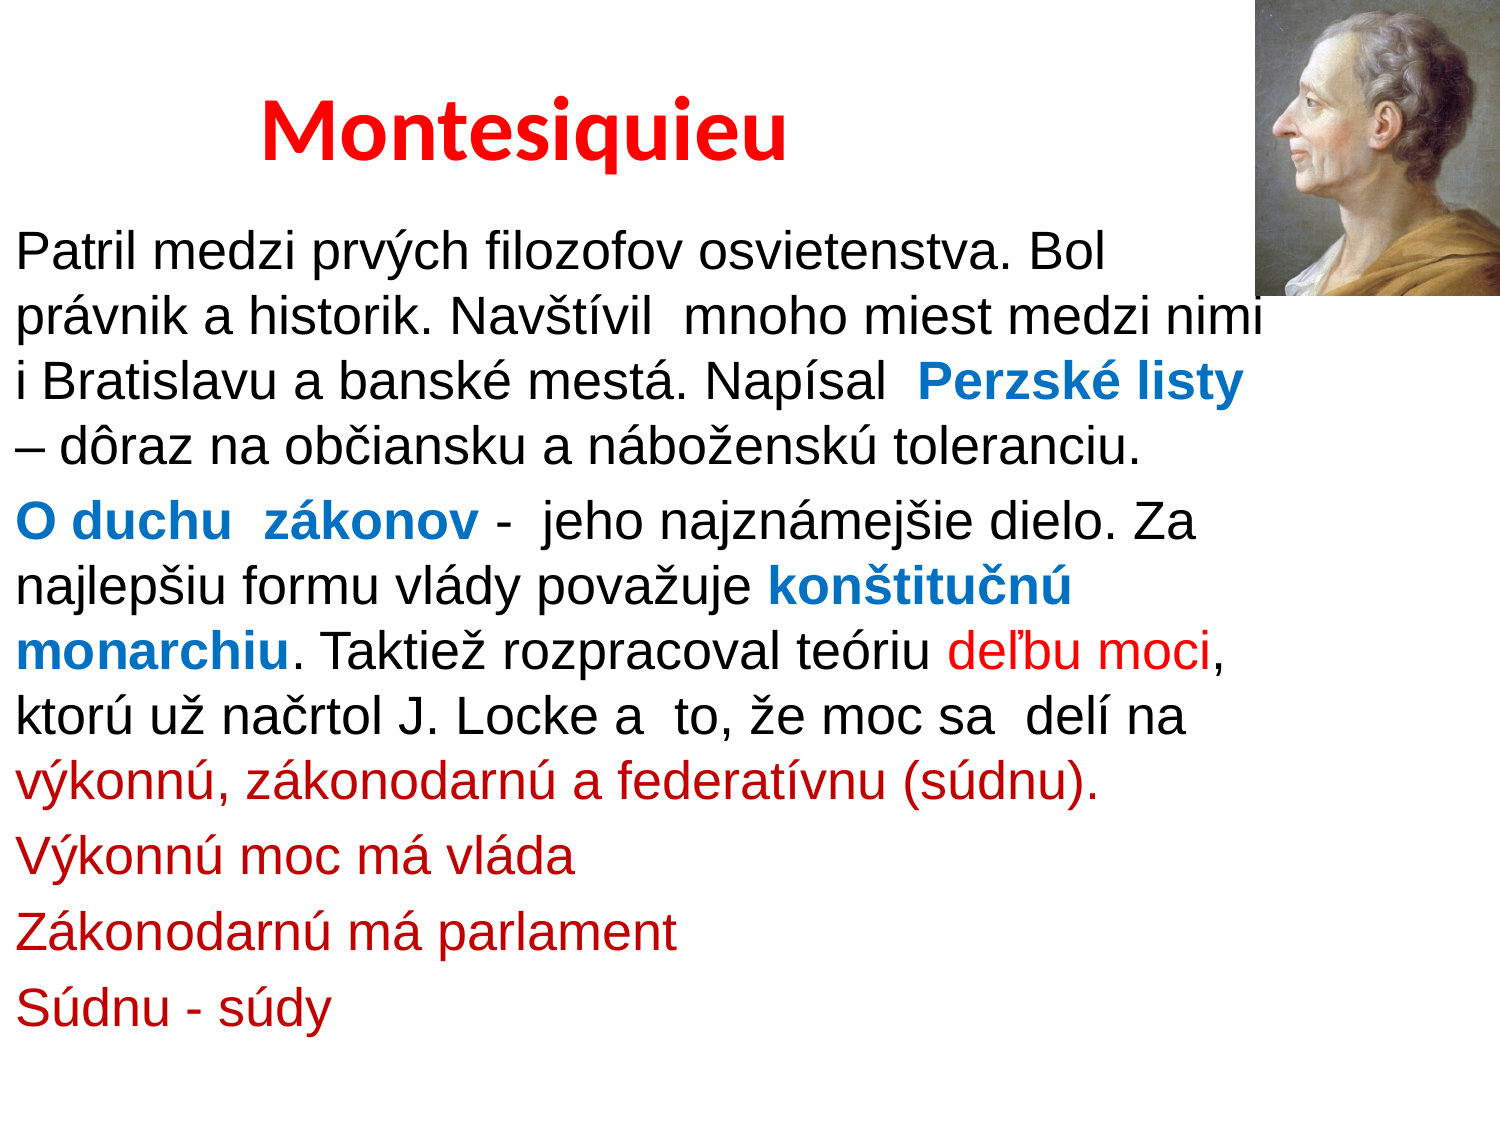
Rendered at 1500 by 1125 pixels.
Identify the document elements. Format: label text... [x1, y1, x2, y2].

title Montesiquieu [0, 0, 1050, 208]
list Patril medzi prvých filozofov osvietenstva. Bol právnik a historik. Navštívil mnoho miest medzi nimi i Bratislavu a banské mestá. Napísal Perzské listy – dôraz na občiansku a náboženskú toleranciu. O duchu zákonov - jeho najznámejšie dielo. Za najlepšiu formu vlády považuje konštitučnú monarchiu. Taktiež rozpracoval teóriu deľbu moci, ktorú už načrtol J. Locke a to, že moc sa delí na výkonnú, zákonodarnú a federatívnu (súdnu). Výkonnú moc má vláda Zákonodarnú má parlament Súdnu - súdy [0, 208, 1287, 1047]
picture [1255, 0, 1500, 296]
